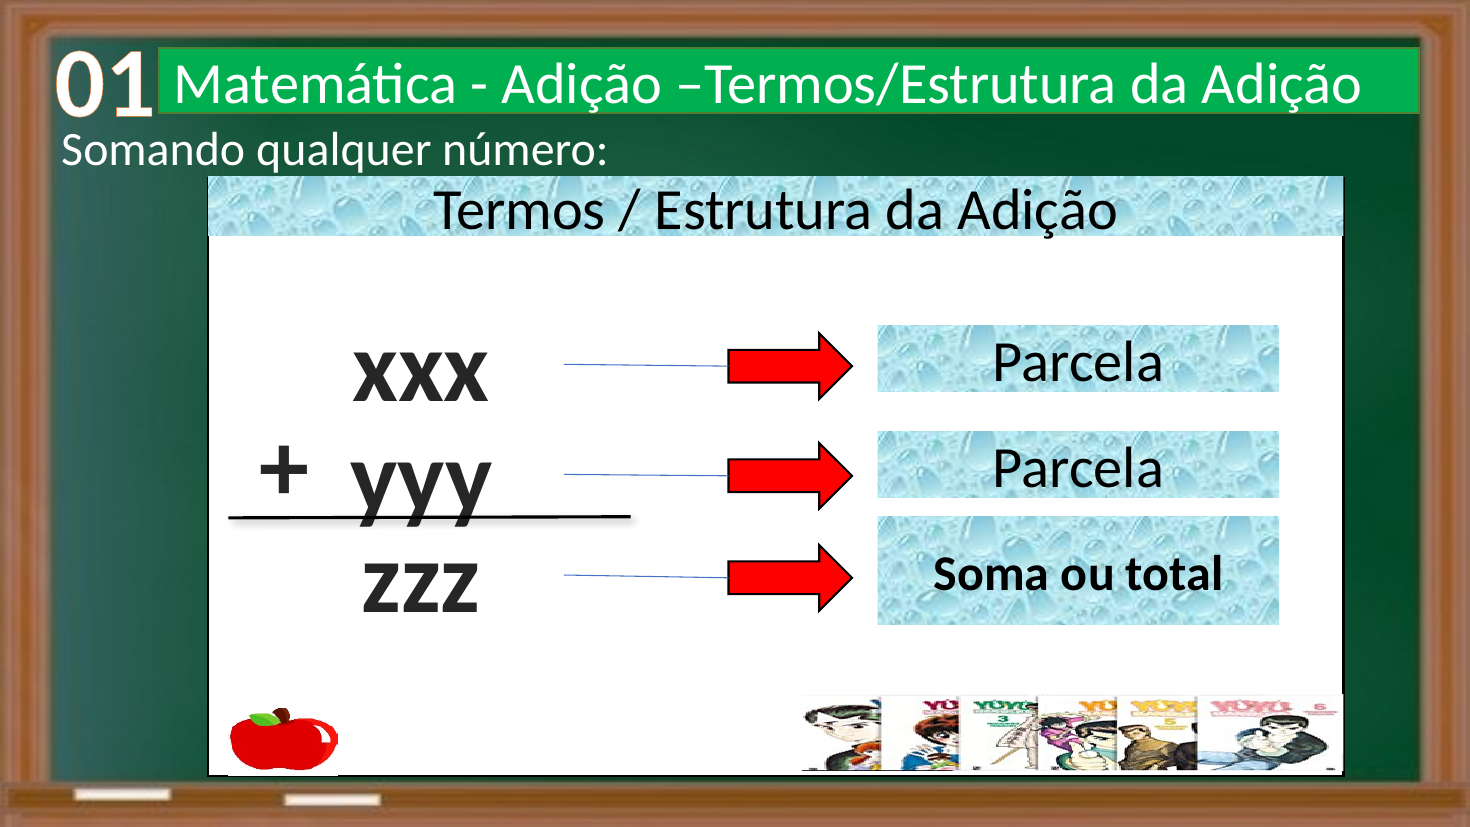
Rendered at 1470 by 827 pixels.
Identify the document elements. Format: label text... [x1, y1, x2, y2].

text_box [727, 440, 854, 512]
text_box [563, 574, 729, 578]
text_box Soma ou total [877, 516, 1280, 625]
text_box xxx [304, 294, 539, 404]
text_box Parcela [877, 325, 1280, 392]
text_box yyy [304, 404, 539, 505]
text_box Matemática - Adição –Termos/Estrutura da Adição [158, 47, 1419, 113]
text_box [727, 542, 854, 614]
text_box 01 [31, 8, 180, 151]
text_box Somando qualquer número: [46, 113, 754, 183]
picture [0, 0, 1470, 827]
text_box [207, 177, 1345, 777]
text_box zzz [304, 505, 539, 515]
text_box Parcela [877, 431, 1280, 498]
text_box + [237, 394, 331, 504]
text_box zzz [304, 528, 539, 623]
text_box [727, 330, 854, 402]
text_box Termos / Estrutura da Adição [208, 176, 1344, 236]
text_box [801, 694, 1344, 771]
